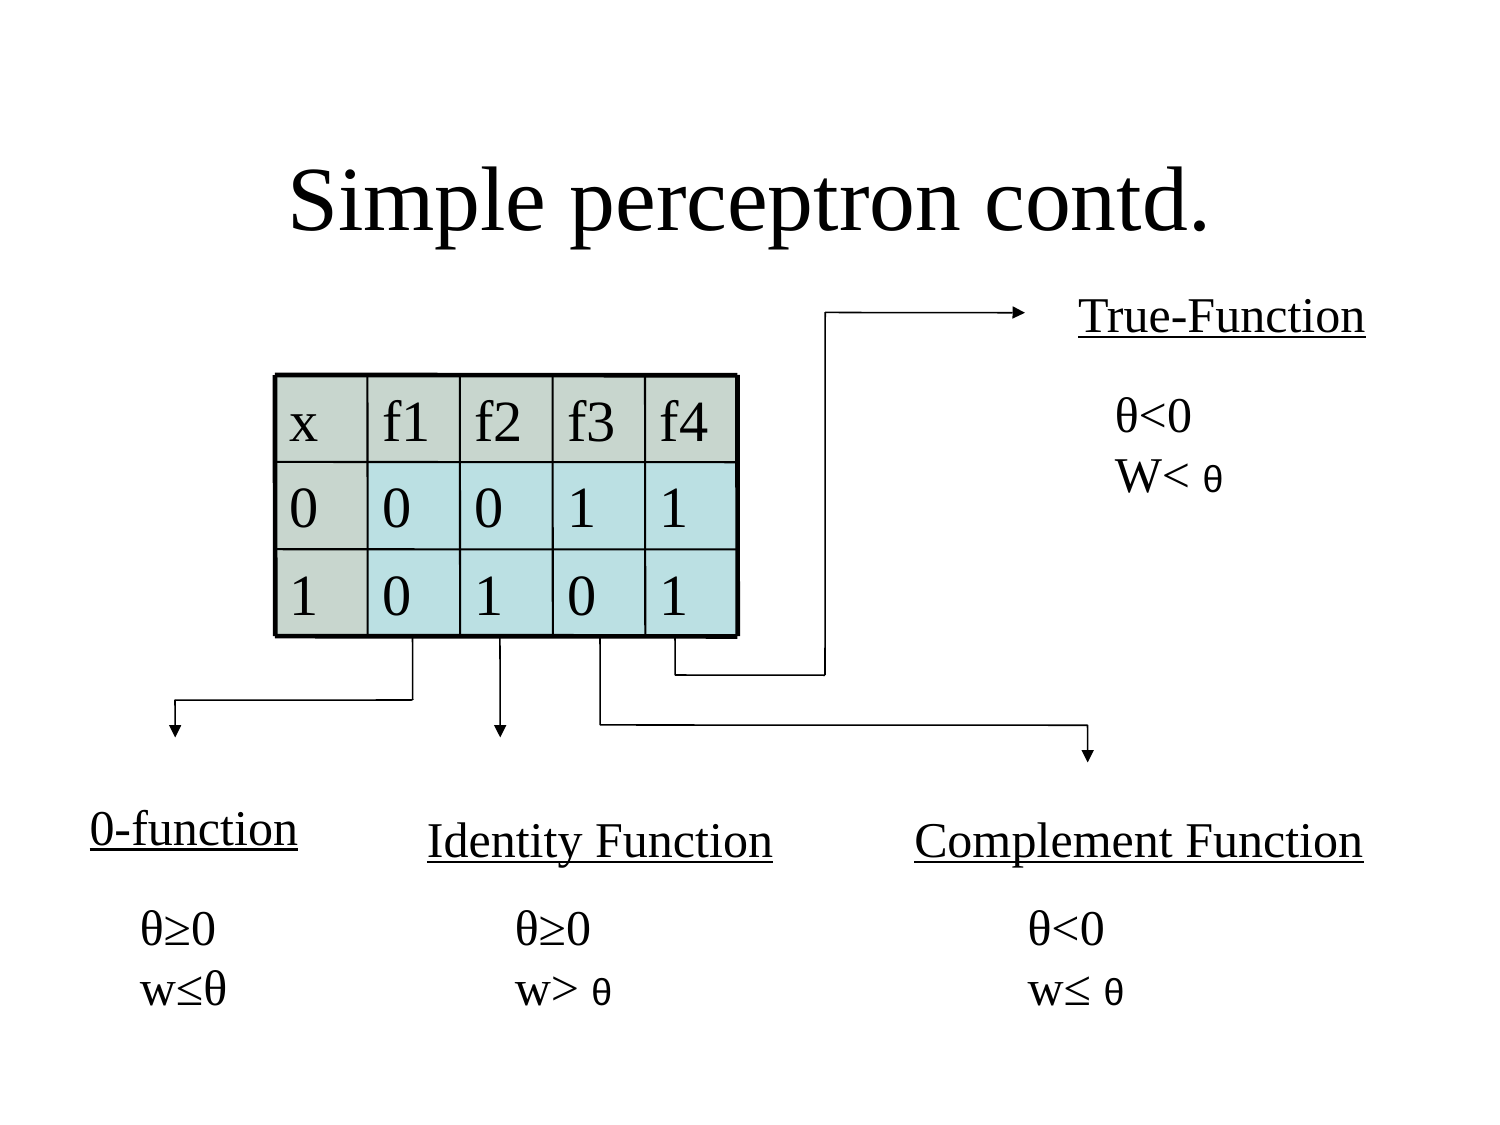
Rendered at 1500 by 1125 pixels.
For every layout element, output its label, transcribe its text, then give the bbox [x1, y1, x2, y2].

text_box [1081, 724, 1094, 763]
text_box Complement Function [899, 799, 1379, 936]
text_box θ≥0 w> θ [499, 887, 663, 1023]
text_box 0-function [74, 787, 314, 923]
text_box True-Function [1063, 274, 1381, 351]
text_box [493, 638, 507, 738]
text_box Identity Function [412, 799, 789, 876]
text_box [168, 699, 182, 738]
text_box θ≥0 w≤θ [125, 923, 243, 1024]
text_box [274, 374, 738, 638]
text_box [1012, 306, 1025, 319]
text_box θ<0 w≤ θ [1012, 936, 1140, 1024]
title Simple perceptron contd. [112, 99, 1388, 288]
text_box θ<0 W< θ [1099, 374, 1239, 511]
list [112, 324, 1388, 1001]
